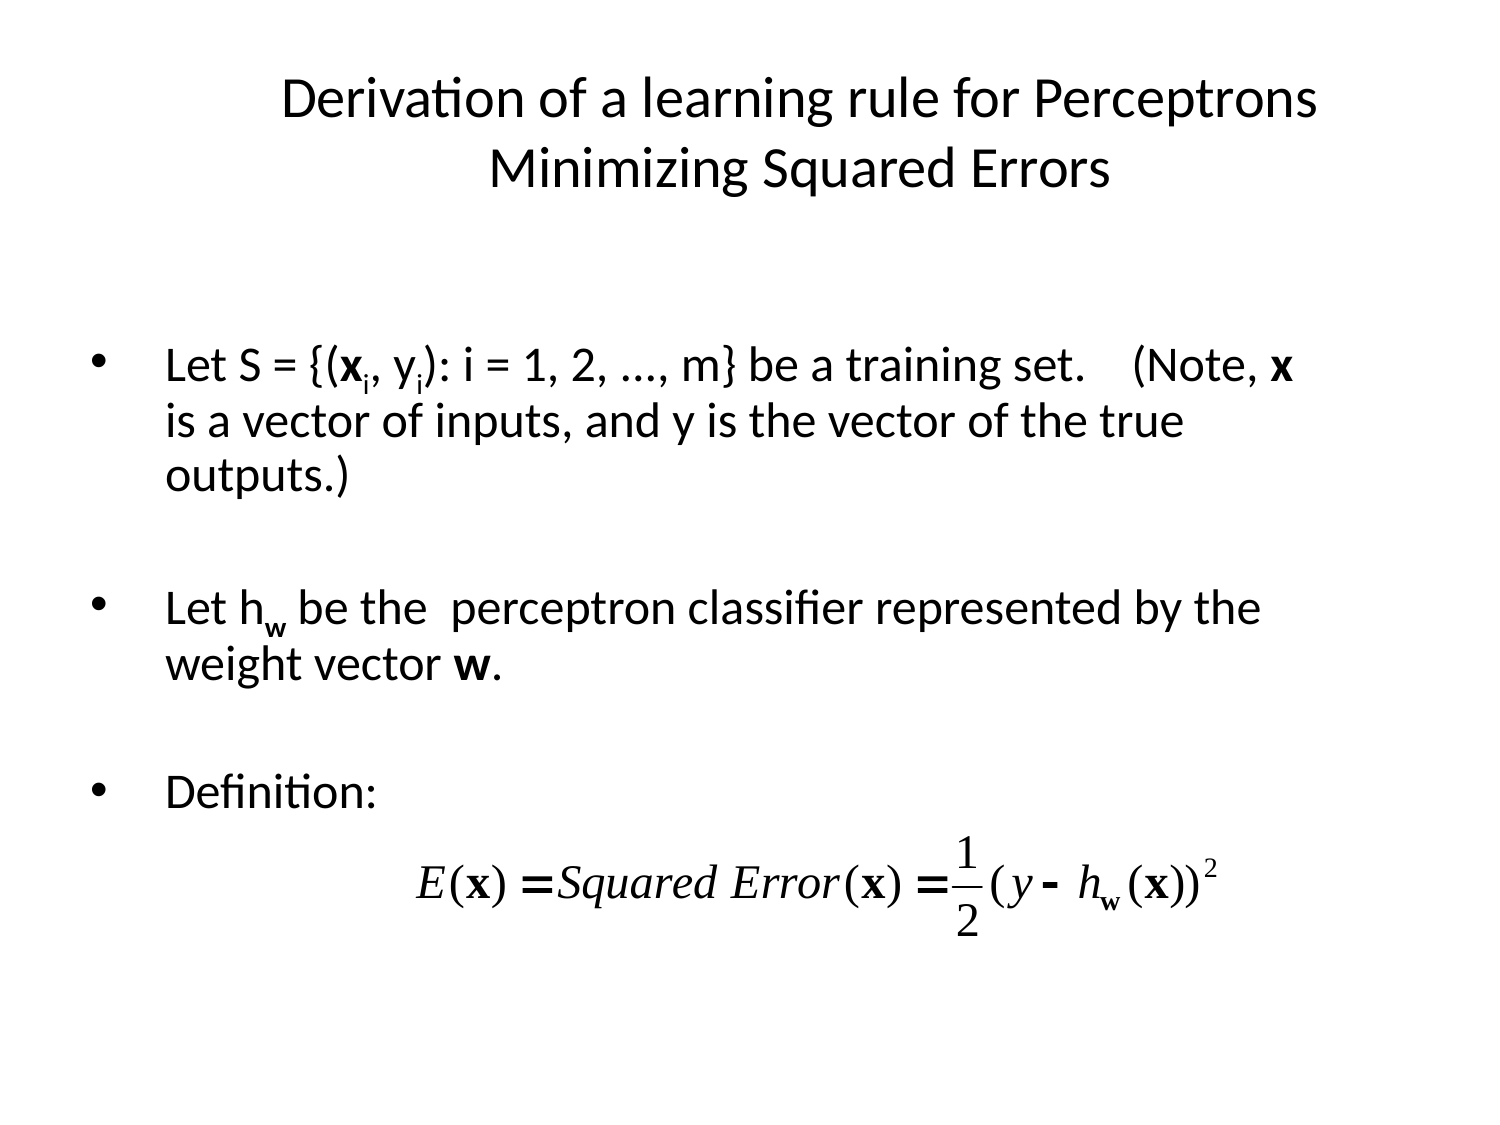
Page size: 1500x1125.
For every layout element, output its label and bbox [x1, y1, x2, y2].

text_box [407, 822, 1229, 948]
title [162, 50, 1438, 209]
list [75, 324, 1350, 1000]
